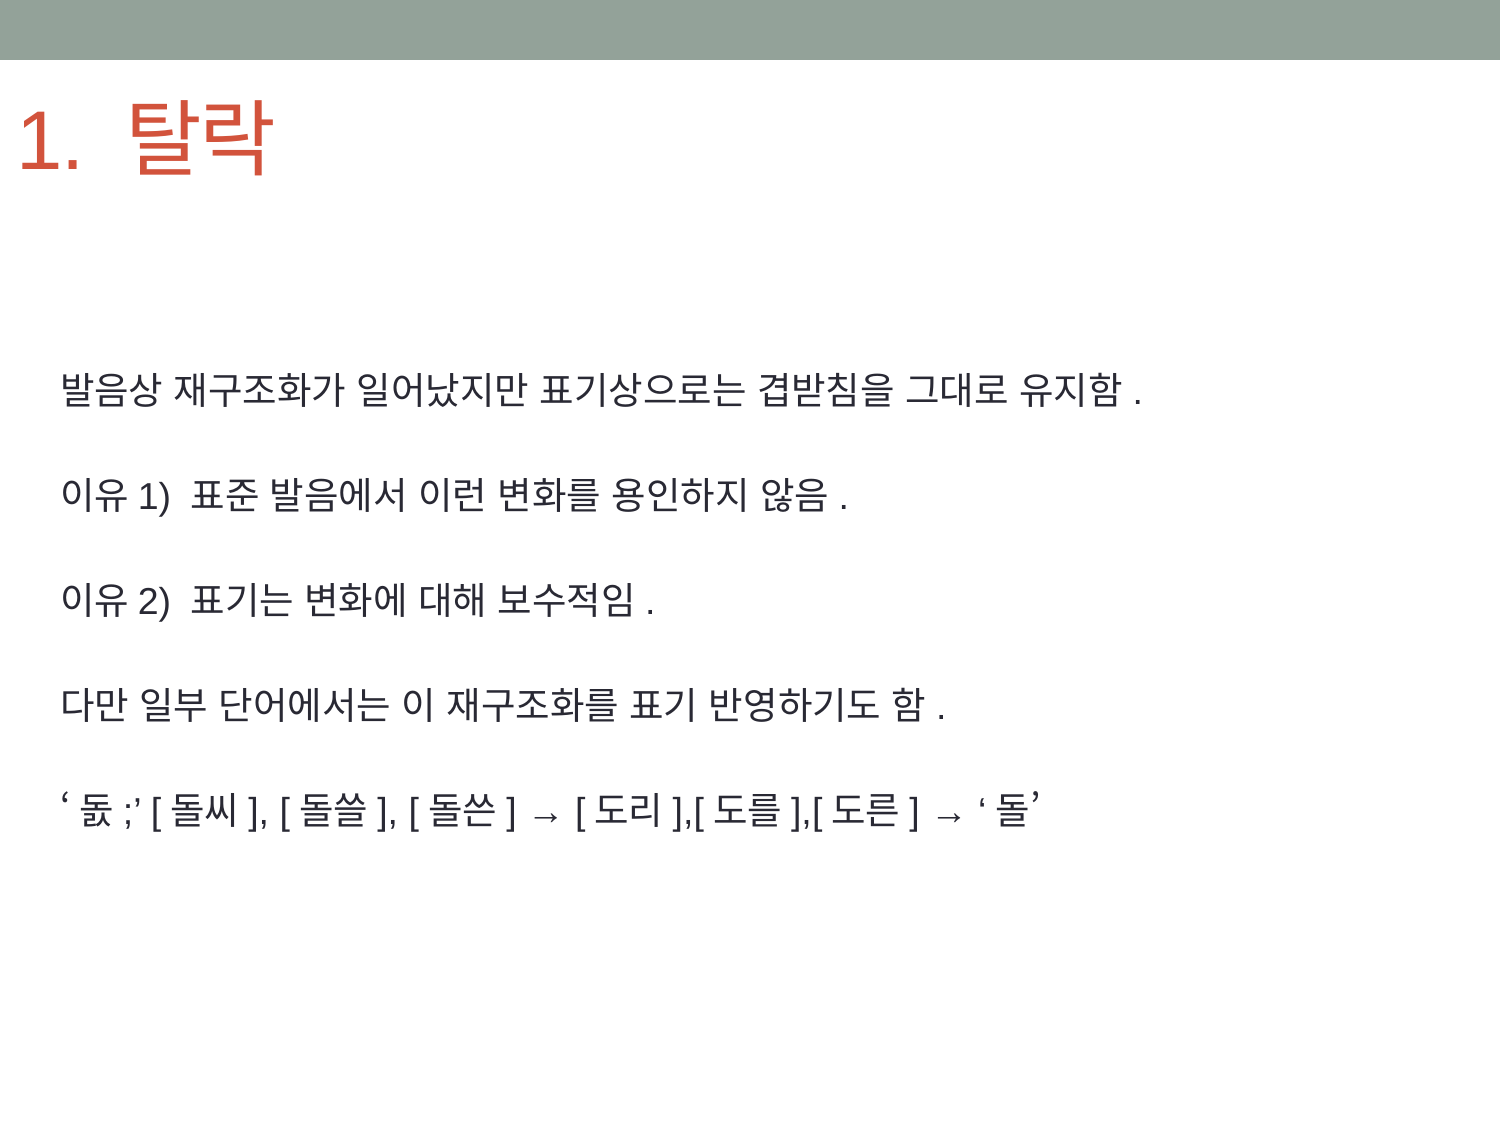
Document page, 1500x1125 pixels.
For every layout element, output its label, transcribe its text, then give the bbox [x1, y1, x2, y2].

list 발음상 재구조화가 일어났지만 표기상으로는 겹받침을 그대로 유지함. 이유1) 표준 발음에서 이런 변화를 용인하지 않음. 이유2) 표기는 변화에 대해 보수적임. 다만 일부 단어에서는 이 재구조화를 표기 반영하기도 함. ‘돐;’ [돌씨], [돌쓸], [돌쓴] → [도리],[도를],[도른] → ‘돌’ [0, 243, 1500, 1106]
title 1. 탈락 [1, 54, 1352, 218]
